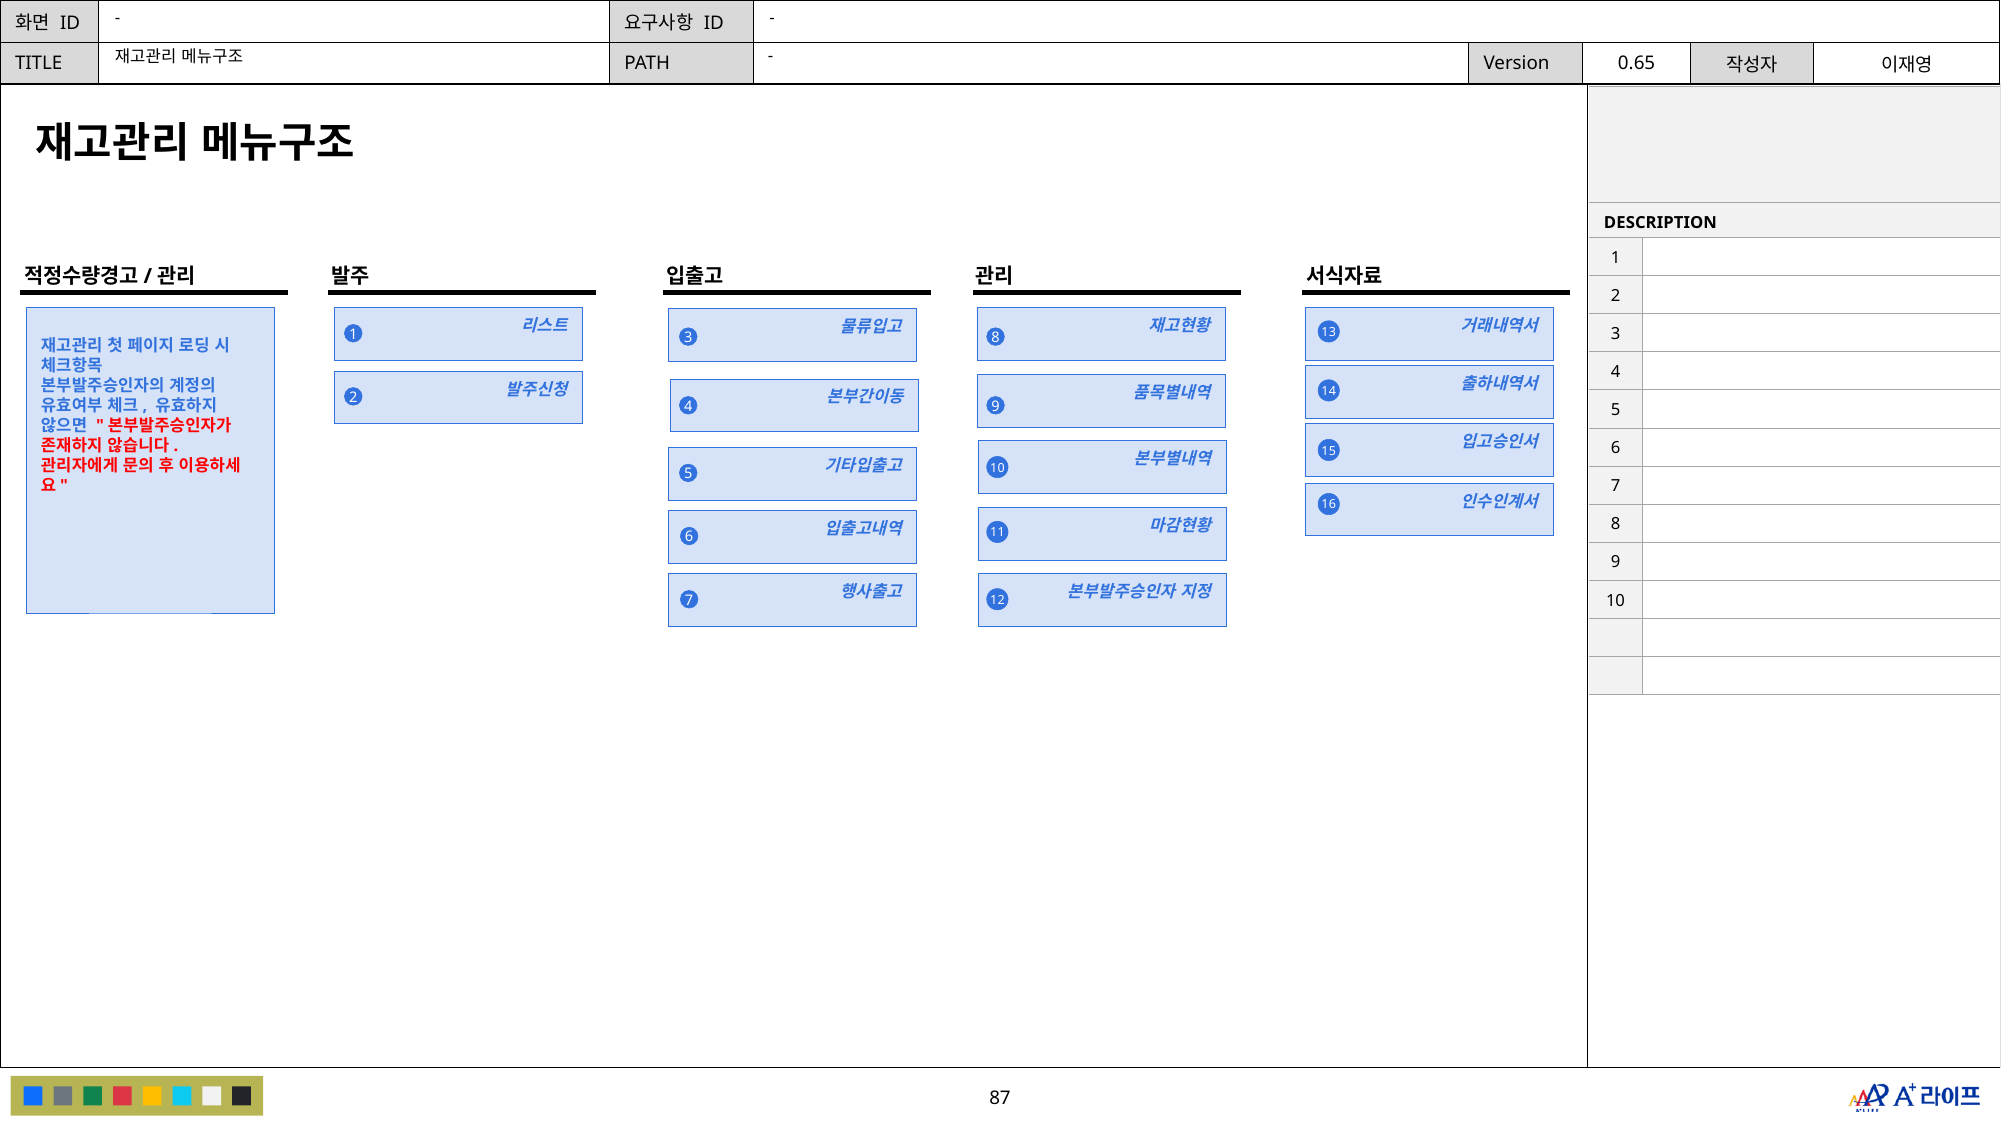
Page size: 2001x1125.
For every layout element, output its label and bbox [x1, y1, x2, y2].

table_cell [1643, 657, 2000, 694]
table_cell [1643, 505, 2000, 542]
text_box [977, 506, 1227, 561]
list [99, 41, 607, 72]
text_box [670, 378, 920, 433]
list [754, 1, 1999, 37]
table_cell [1643, 619, 2000, 656]
table_cell [1589, 238, 1642, 275]
table_cell [1589, 581, 1642, 618]
list [753, 39, 1465, 75]
text_box [977, 440, 1227, 494]
table_cell [1589, 352, 1642, 389]
text_box [333, 370, 583, 425]
table_cell [1589, 467, 1642, 504]
list [99, 1, 610, 37]
table_cell [1643, 238, 2000, 275]
table_header [1589, 87, 2000, 202]
text_box [25, 307, 275, 614]
picture [1848, 1083, 1980, 1112]
table_cell [1643, 276, 2000, 313]
table_cell [1589, 619, 1642, 656]
table_cell [1643, 314, 2000, 351]
text_box [1306, 262, 1383, 288]
table_cell [1643, 543, 2000, 580]
table_cell [1589, 203, 2000, 237]
table_cell [1589, 390, 1642, 428]
table_cell [1589, 505, 1642, 542]
text_box [667, 307, 918, 362]
text_box [24, 262, 196, 288]
text_box [1304, 482, 1554, 537]
text_box [667, 573, 918, 627]
table_cell [1643, 467, 2000, 504]
text_box [331, 262, 370, 288]
table_cell [1589, 276, 1642, 313]
text_box [1304, 307, 1554, 361]
text_box [976, 373, 1226, 428]
text_box [977, 573, 1227, 627]
table_cell [1589, 543, 1642, 580]
table_cell [1643, 581, 2000, 618]
text_box [976, 307, 1226, 361]
table_cell [1643, 352, 2000, 389]
text_box [1304, 423, 1554, 477]
table_cell [1589, 657, 1642, 694]
text_box [975, 262, 1014, 288]
text_box [667, 509, 918, 564]
text_box [1304, 365, 1554, 419]
text_box [333, 307, 583, 361]
table_cell [1589, 429, 1642, 466]
text_box [35, 116, 356, 167]
text_box [666, 262, 724, 288]
text_box [667, 446, 918, 501]
table_cell [1643, 429, 2000, 466]
table_cell [1643, 390, 2000, 428]
table_cell [1589, 314, 1642, 351]
